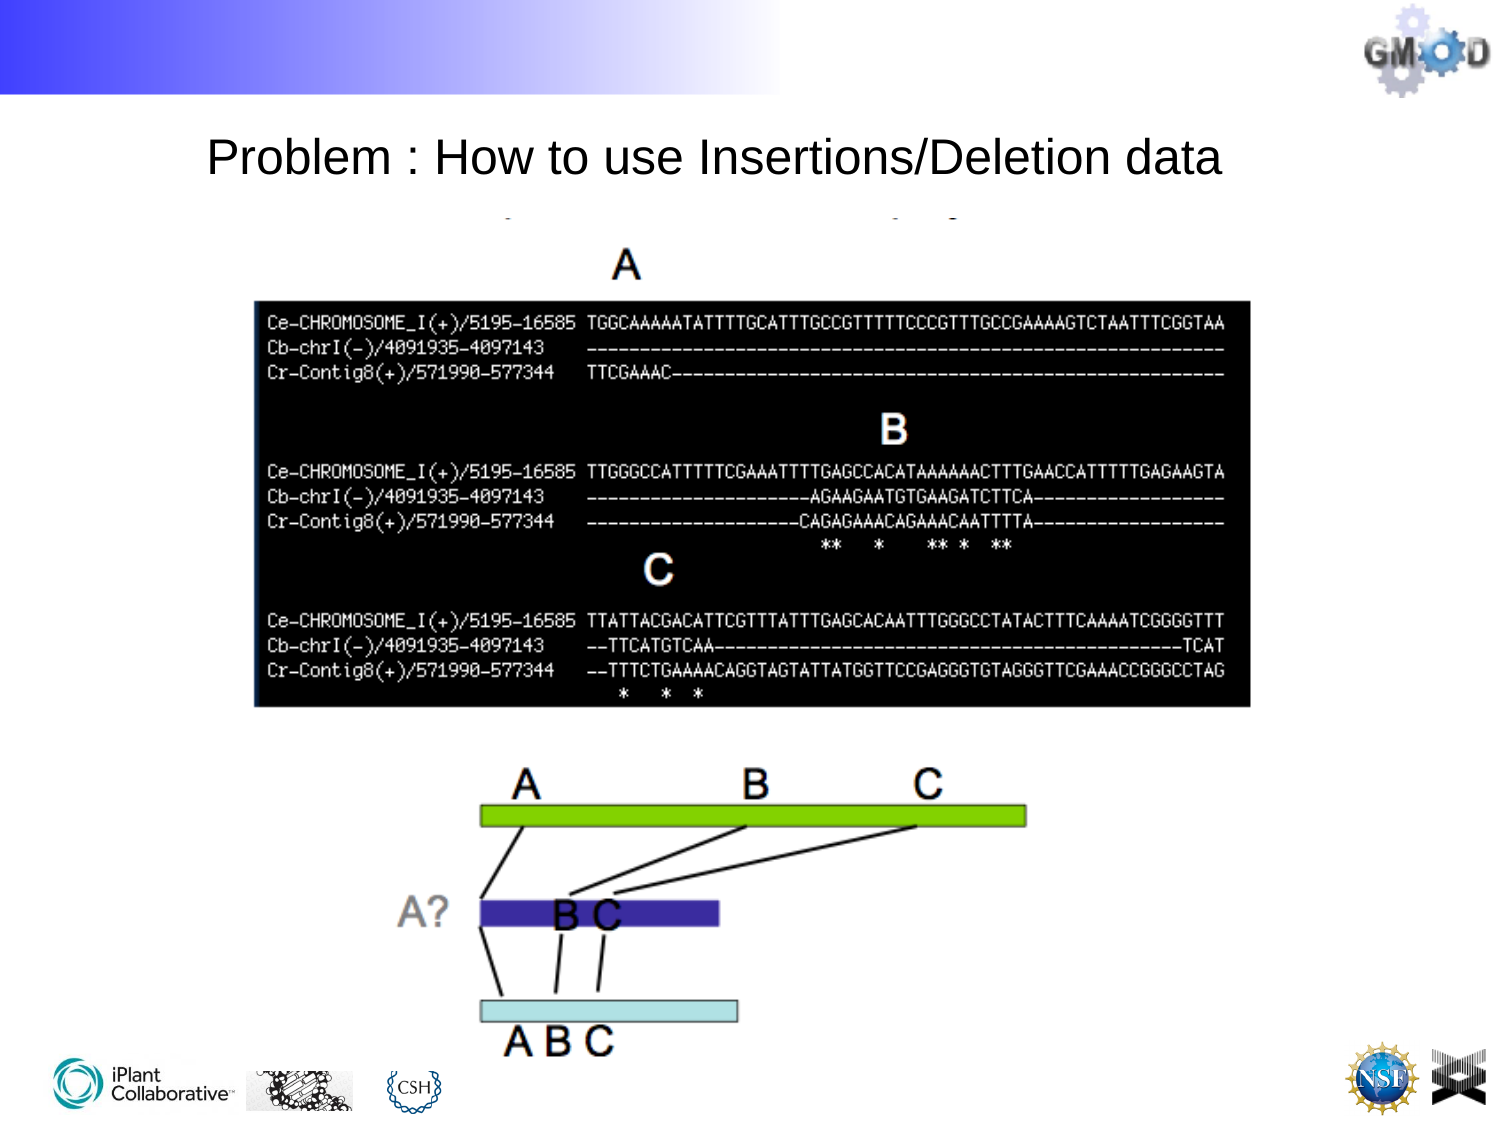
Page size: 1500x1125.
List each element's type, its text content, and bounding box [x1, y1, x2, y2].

picture [1431, 1049, 1487, 1105]
text_box Problem : How to use Insertions/Deletion data [191, 116, 1239, 193]
picture [39, 218, 1321, 1116]
picture [1344, 1040, 1420, 1116]
